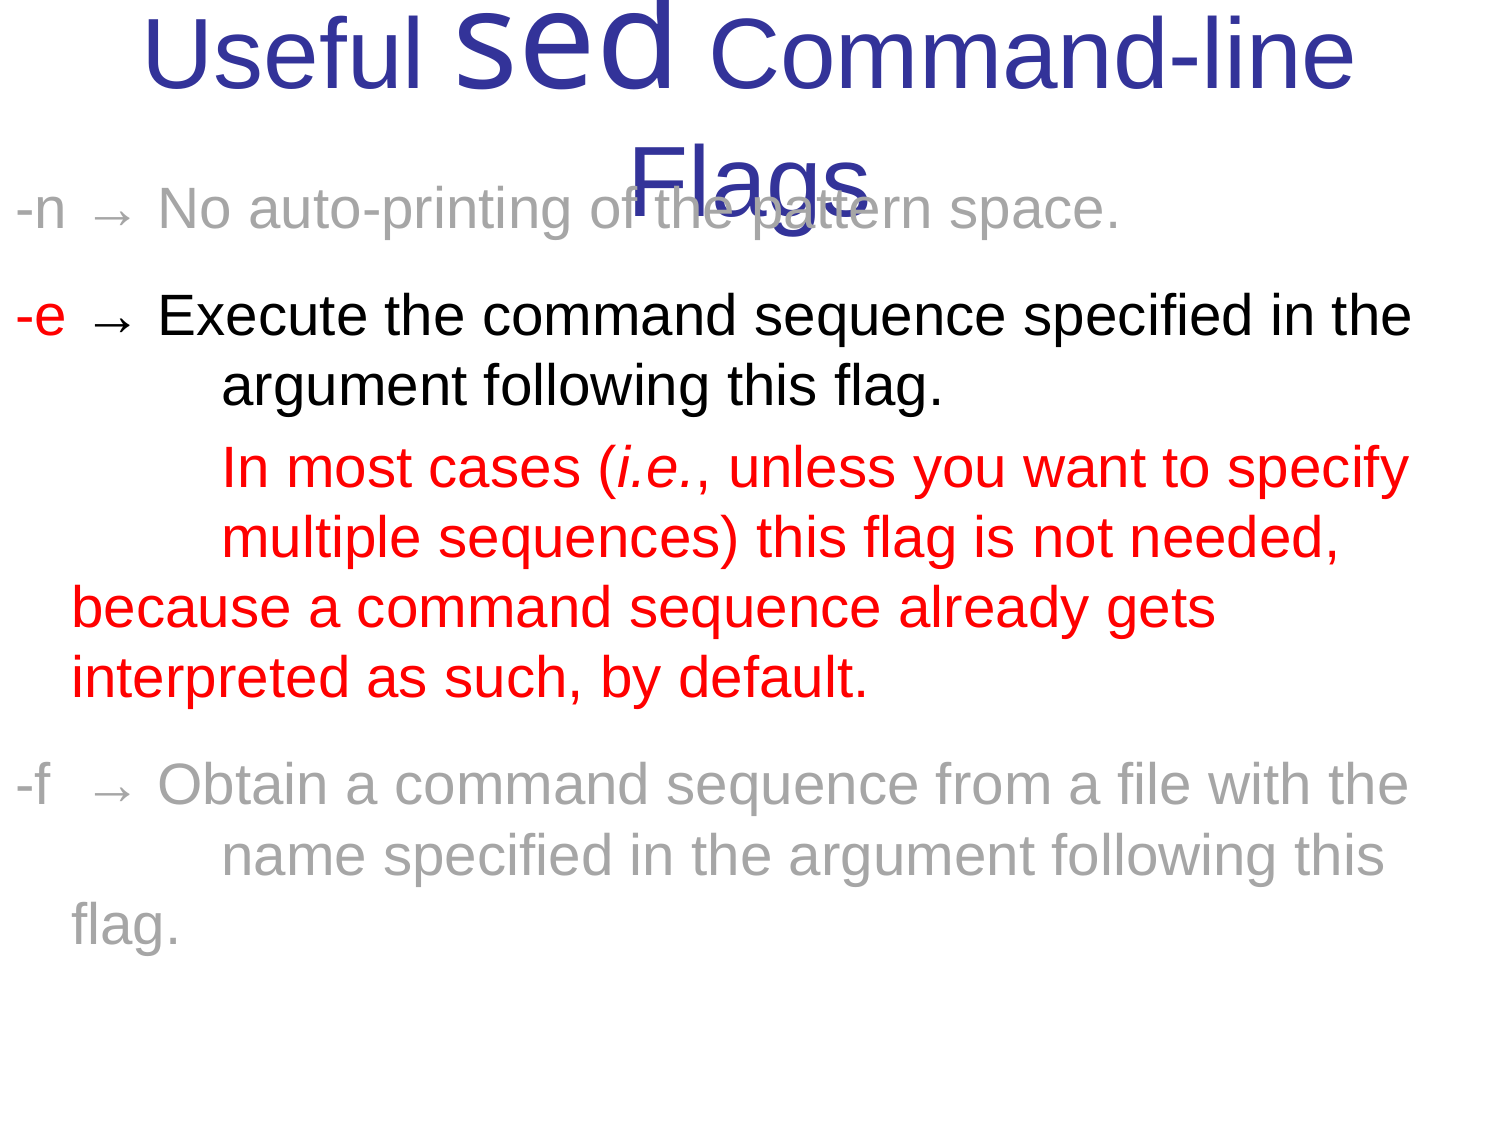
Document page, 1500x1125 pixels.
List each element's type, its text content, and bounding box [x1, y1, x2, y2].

list -n → No auto-printing of the pattern space. -e → Execute the command sequence specified in the argument following this flag. In most cases (i.e., unless you want to specify multiple sequences) this flag is not needed, because a command sequence already gets interpreted as such, by default. -f → Obtain a command sequence from a file with the name specified in the argument following this flag. (By the way, another way to run sed commands from a file is to just make the file a sed script, as the next slide will demonstrate…) [0, 162, 1500, 1125]
text_box Useful sed Command-line Flags [0, 0, 1500, 162]
